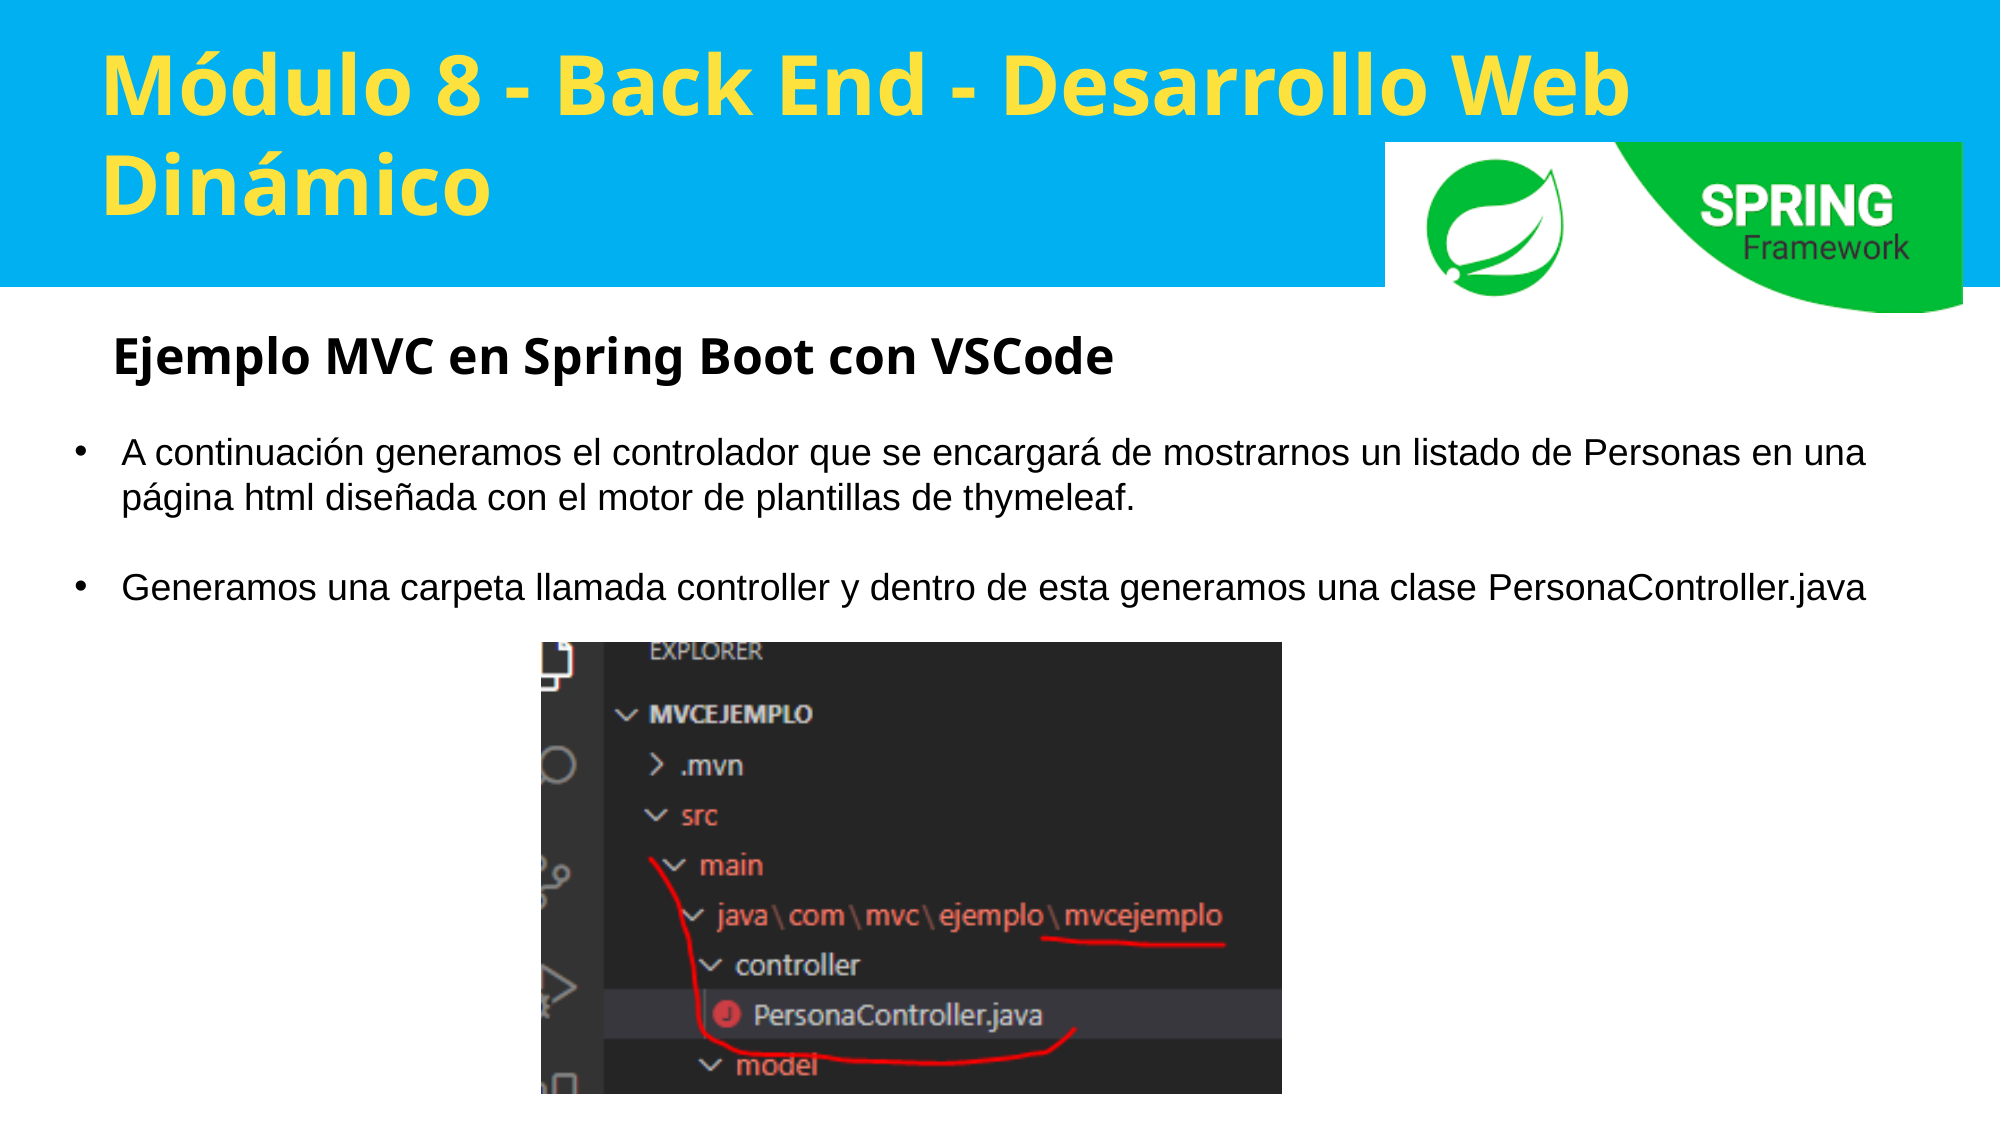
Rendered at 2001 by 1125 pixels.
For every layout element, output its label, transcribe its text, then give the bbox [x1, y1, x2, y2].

text_box A continuación generamos el controlador que se encargará de mostrarnos un listado de Personas en una página html diseñada con el motor de plantillas de thymeleaf. Generamos una carpeta llamada controller y dentro de esta generamos una clase PersonaController.java [59, 420, 1943, 616]
text_box Módulo 8 - Back End - Desarrollo Web Dinámico [92, 24, 1901, 222]
picture [1384, 143, 1963, 313]
text_box Ejemplo MVC en Spring Boot con VSCode [92, 312, 1919, 396]
text_box [0, 0, 2000, 287]
picture [540, 642, 1282, 1094]
